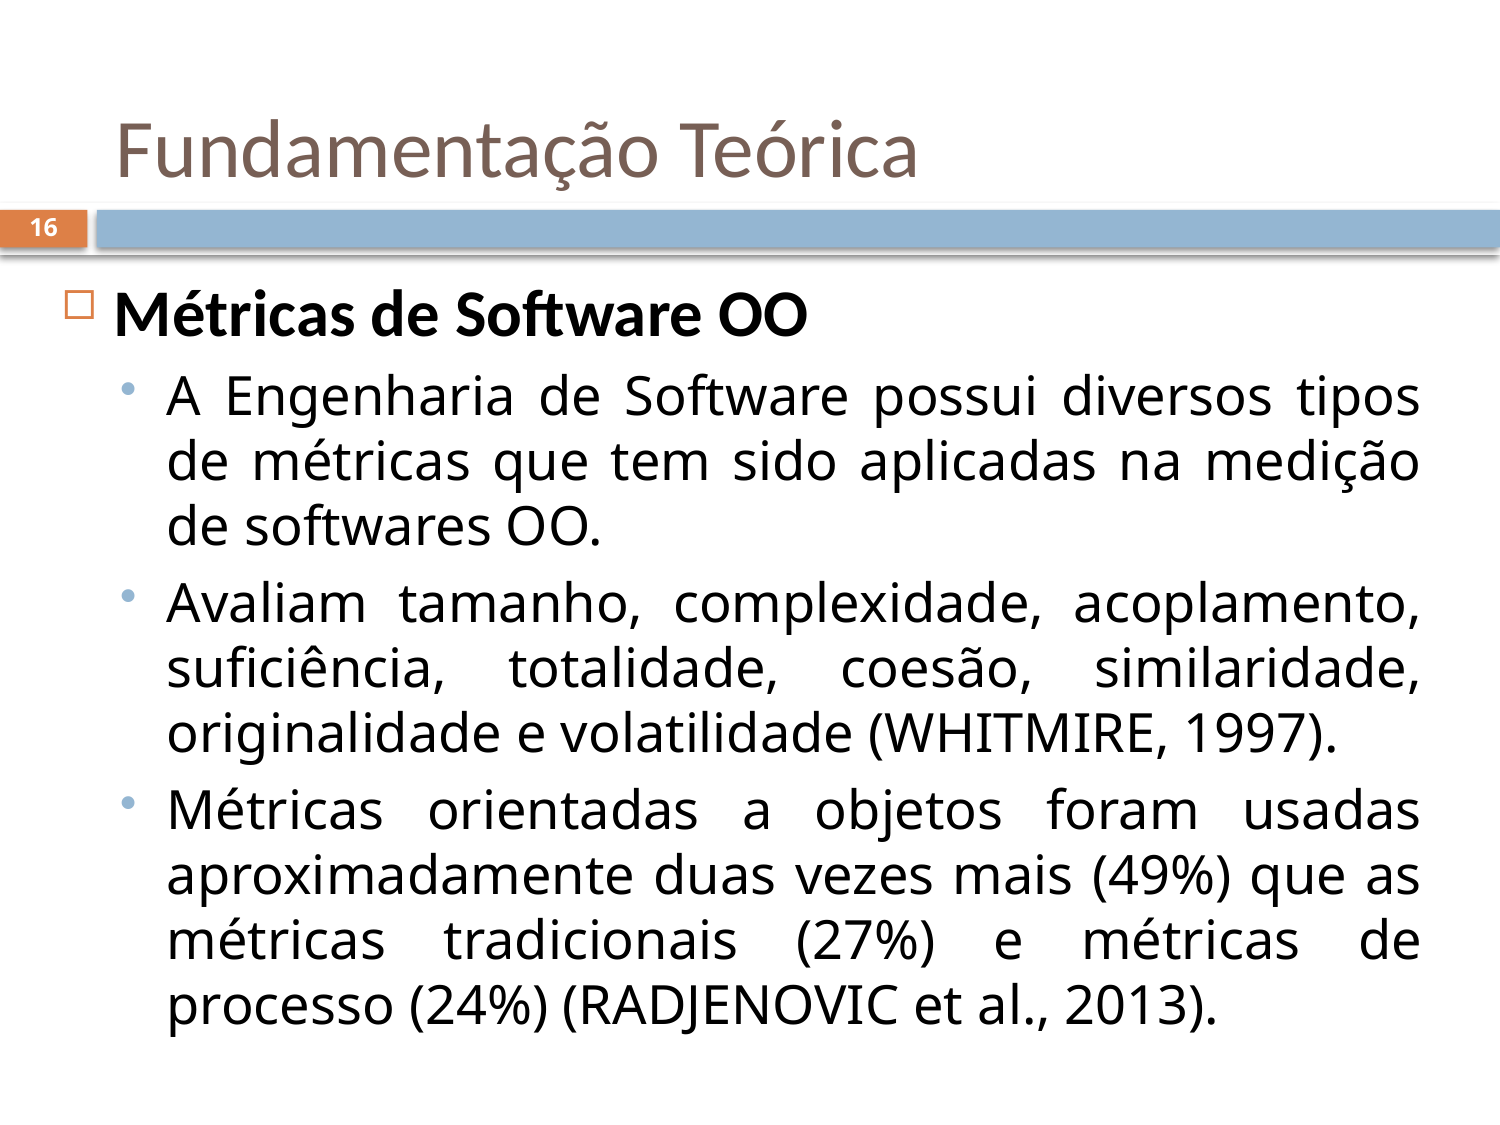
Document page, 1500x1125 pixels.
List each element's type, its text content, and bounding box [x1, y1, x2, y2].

title Fundamentação Teórica [100, 37, 1439, 201]
text_box 16 [0, 208, 88, 249]
list Métricas de Software OO A Engenharia de Software possui diversos tipos de métricas que tem sido aplicadas na medição de softwares OO. Avaliam tamanho, complexidade, acoplamento, suficiência, totalidade, coesão, similaridade, originalidade e volatilidade (WHITMIRE, 1997). Métricas orientadas a objetos foram usadas aproximadamente duas vezes mais (49%) que as métricas tradicionais (27%) e métricas de processo (24%) (RADJENOVIC et al., 2013). [46, 262, 1438, 1079]
